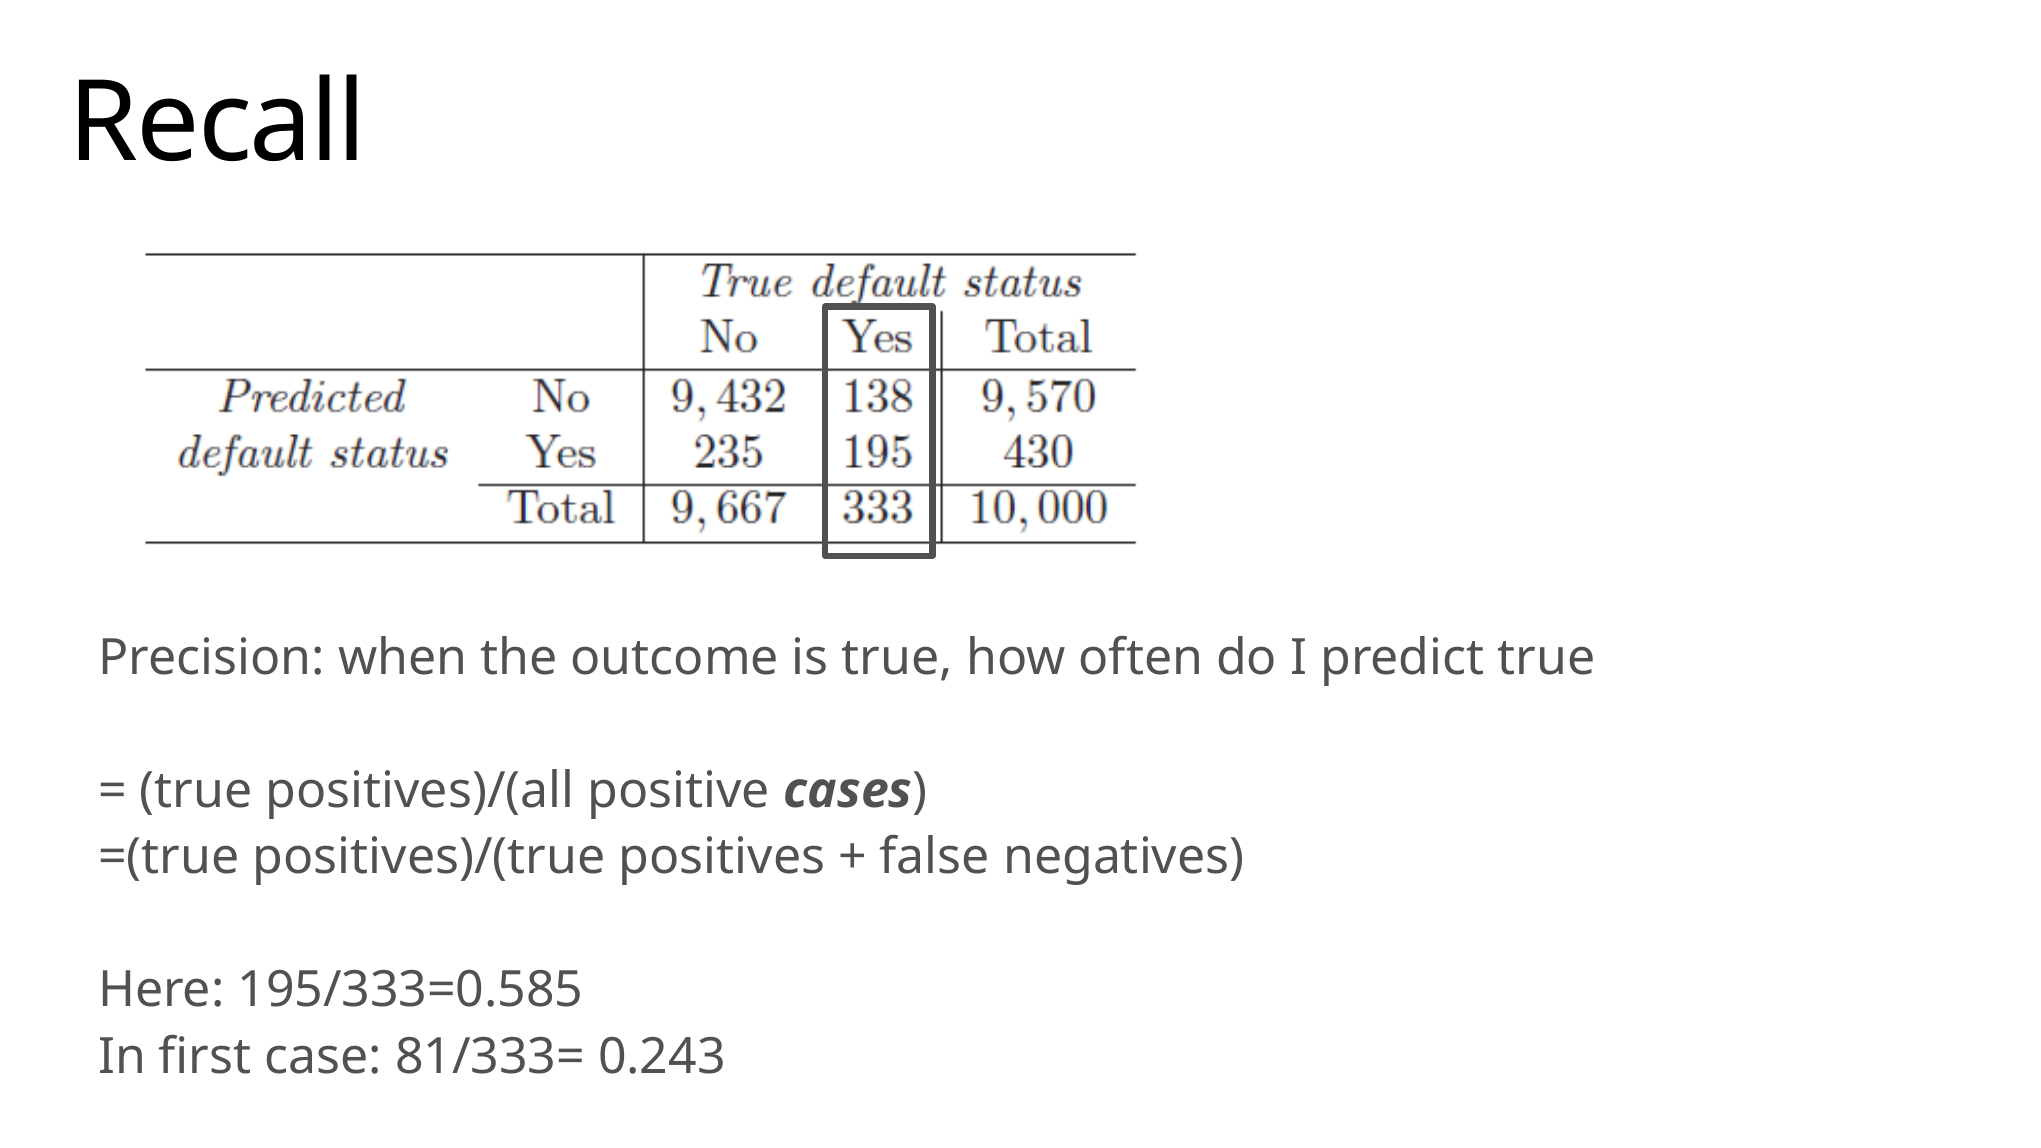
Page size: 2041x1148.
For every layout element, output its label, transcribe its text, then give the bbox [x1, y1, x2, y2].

text_box Precision: when the outcome is true, how often do I predict true = (true positives)/(all positive cases) =(true positives)/(true positives + false negatives) Here: 195/333=0.585 In first case: 81/333= 0.243 [68, 607, 1866, 1108]
picture [67, 220, 1202, 608]
title Recall [45, 48, 1996, 200]
